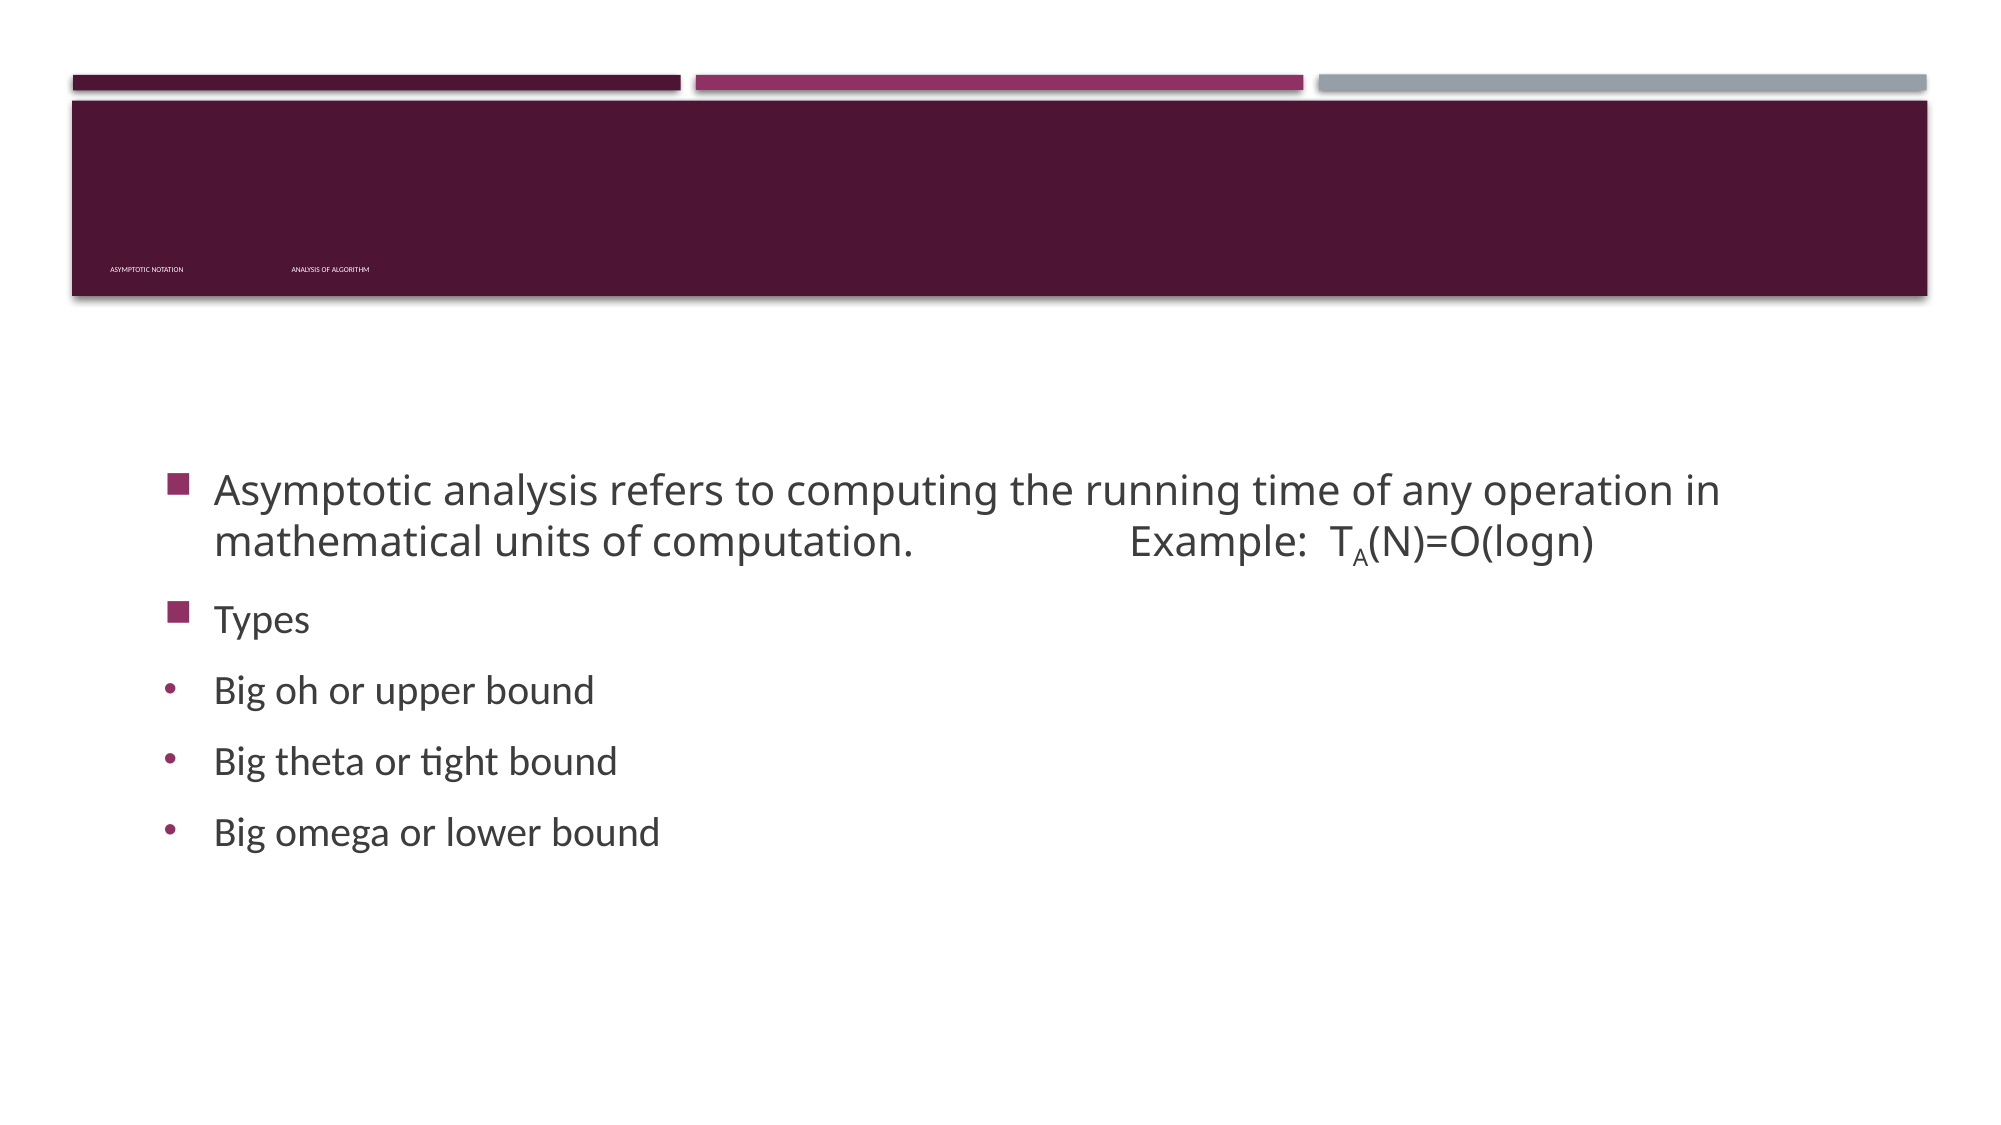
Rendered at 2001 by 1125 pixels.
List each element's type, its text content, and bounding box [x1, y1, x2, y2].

list Asymptotic analysis refers to computing the running time of any operation in mathematical units of computation. Example: TA(N)=O(logn) Types Big oh or upper bound Big theta or tight bound Big omega or lower bound [95, 357, 1905, 962]
title Asymptotic notation Analysis of algorithm [95, 115, 1905, 282]
